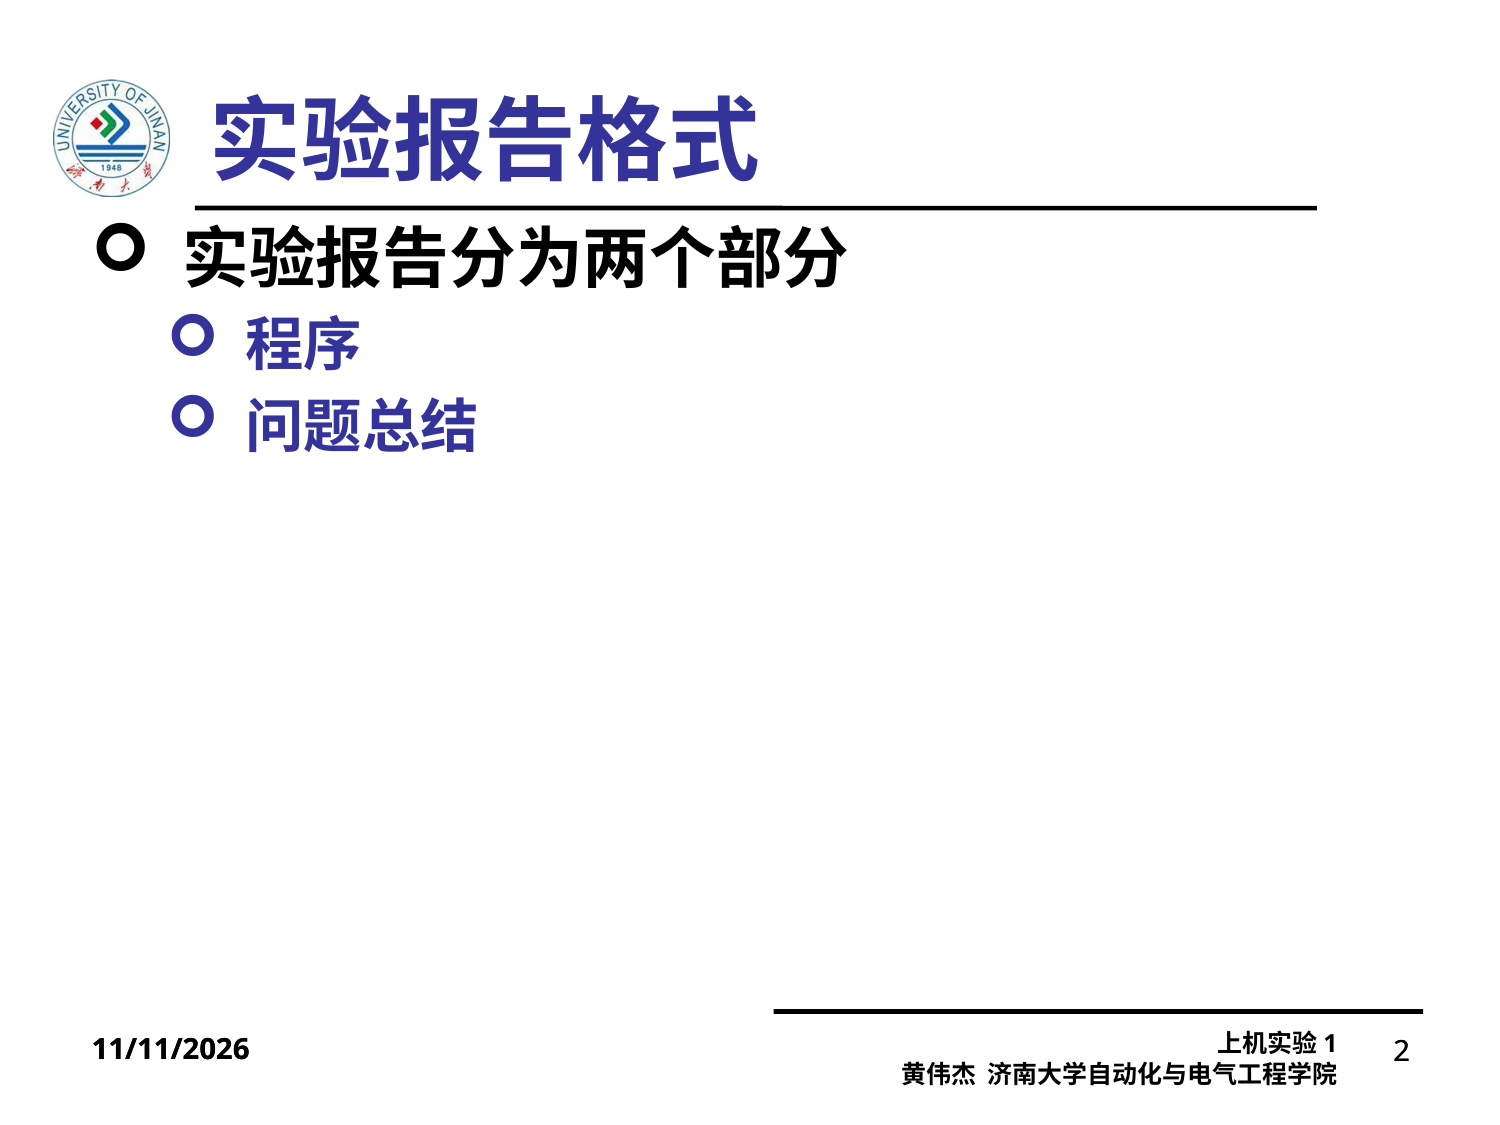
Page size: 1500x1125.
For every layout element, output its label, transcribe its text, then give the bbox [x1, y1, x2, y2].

list 实验报告分为两个部分 程序 问题总结 [76, 207, 1428, 1024]
title 实验报告格式 [194, 42, 1427, 207]
picture [53, 78, 170, 197]
text_box 2021/10/13 [76, 1024, 427, 1102]
text_box 2 [1074, 1024, 1425, 1103]
